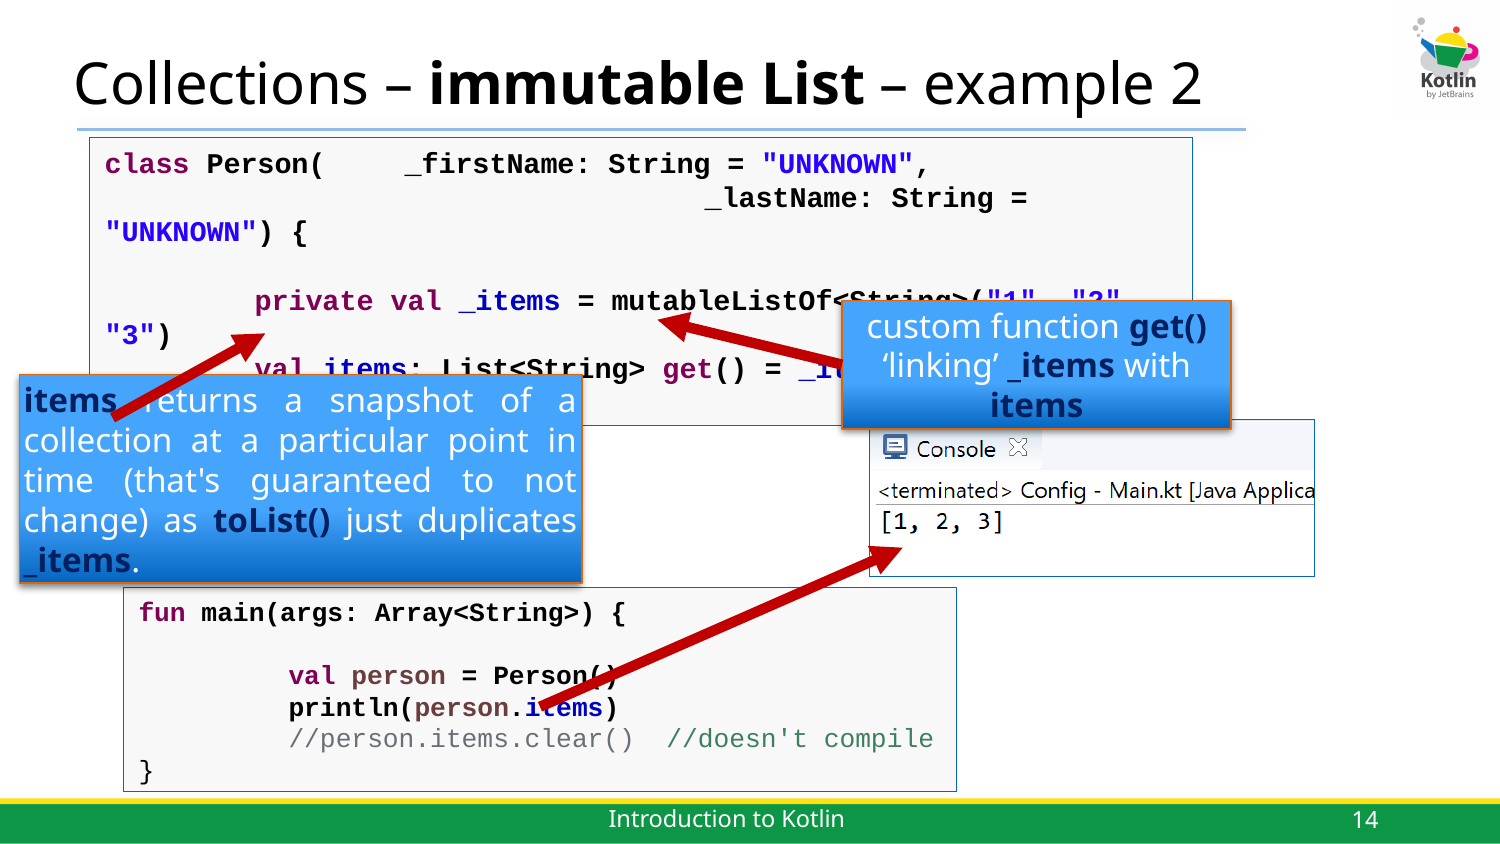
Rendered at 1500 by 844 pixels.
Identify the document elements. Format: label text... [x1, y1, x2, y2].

text_box class Person( _firstName: String = "UNKNOWN", _lastName: String = "UNKNOWN") { private val _items = mutableListOf<String>("1", "2", "3") val items: List<String> get() = _items.toList() } [89, 137, 1193, 426]
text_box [657, 319, 843, 365]
text_box fun main(args: Array<String>) { val person = Person() println(person.items) //person.items.clear() //doesn't compile } [123, 587, 957, 792]
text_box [112, 333, 266, 419]
slide_number 14 [1074, 799, 1388, 844]
picture [1398, 2, 1500, 118]
text_box custom function get() ‘linking’ _items with items [841, 300, 1232, 430]
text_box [539, 547, 903, 707]
picture [868, 419, 1316, 577]
footer Introduction to Kotlin [527, 802, 927, 843]
text_box items returns a snapshot of a collection at a particular point in time (that's guaranteed to not change) as toList() just duplicates _items. [19, 374, 583, 584]
title Collections – immutable List – example 2 [64, 0, 1341, 126]
